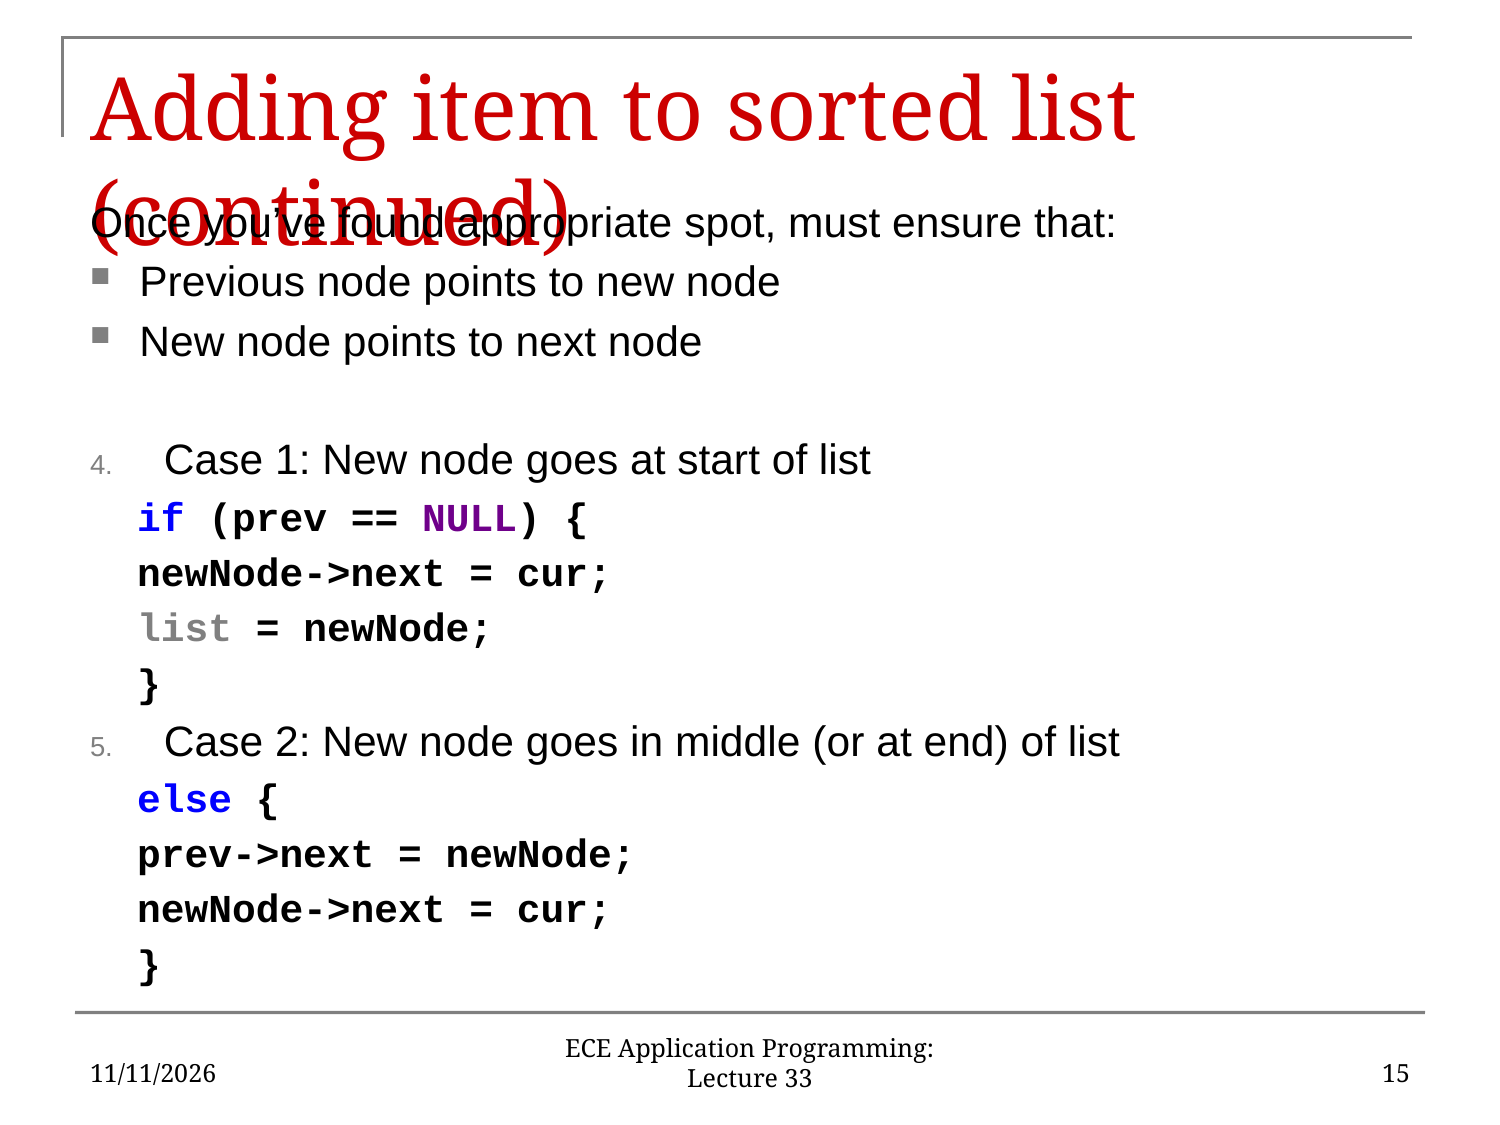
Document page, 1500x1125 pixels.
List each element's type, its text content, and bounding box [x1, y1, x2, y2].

title Adding item to sorted list (continued) [75, 45, 1425, 163]
slide_number 15 [1074, 1023, 1426, 1100]
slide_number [74, 1023, 426, 1100]
list Once you’ve found appropriate spot, must ensure that: Previous node points to new node New node points to next node Case 1: New node goes at start of list if (prev == NULL) { newNode->next = cur; list = newNode; } Case 2: New node goes in middle (or at end) of list else { prev->next = newNode; newNode->next = cur; } [75, 187, 1425, 1006]
footer ECE Application Programming: Lecture 33 [512, 1024, 988, 1101]
